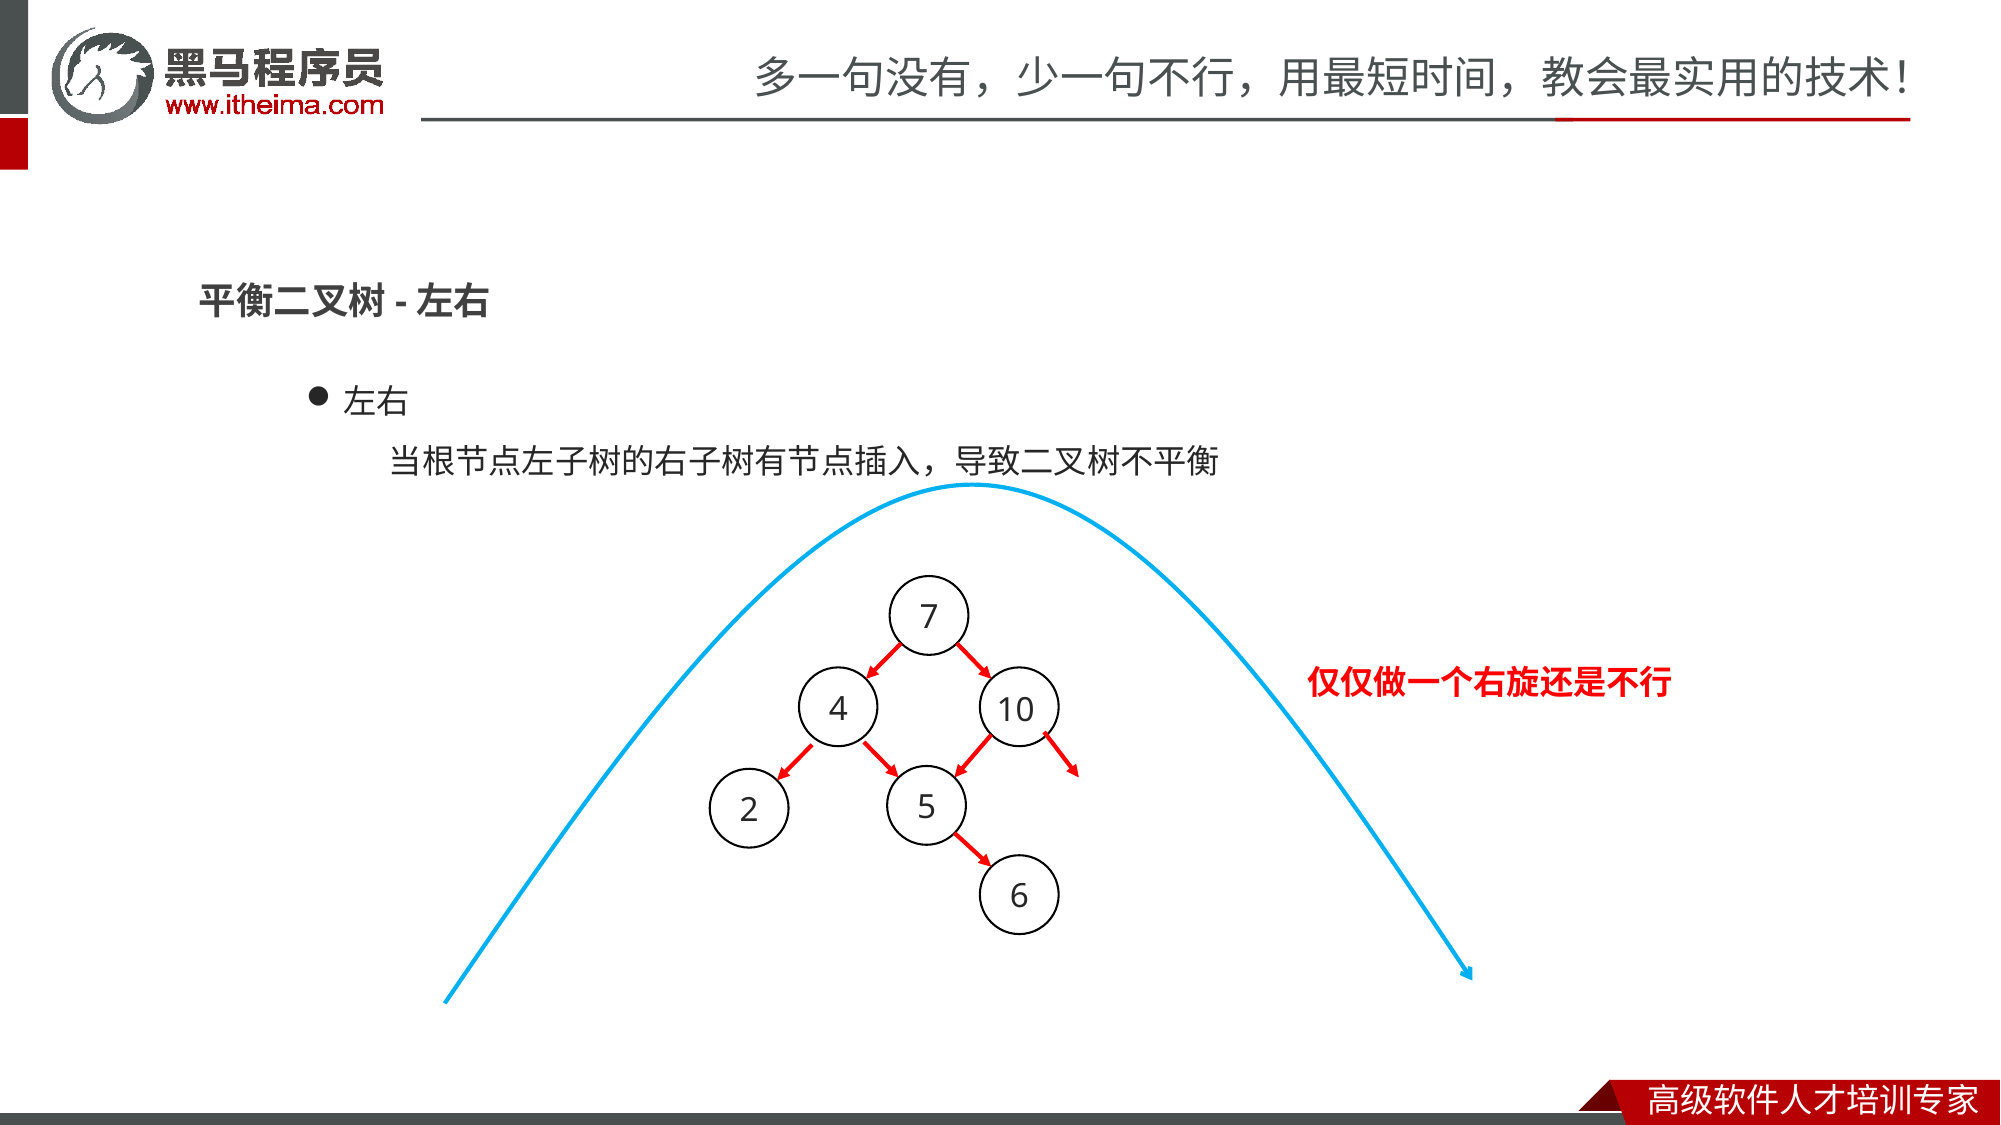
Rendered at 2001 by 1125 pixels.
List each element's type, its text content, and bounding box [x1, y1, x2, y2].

text_box 6 [977, 853, 1061, 937]
text_box 仅仅做一个右旋还是不行 [1292, 633, 1689, 709]
text_box [442, 482, 1473, 1005]
text_box 左右 当根节点左子树的右子树有节点插入，导致二叉树不平衡 [291, 353, 1902, 488]
text_box 10 [981, 680, 1050, 736]
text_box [865, 643, 902, 679]
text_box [954, 832, 992, 868]
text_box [1043, 731, 1079, 778]
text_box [863, 741, 899, 778]
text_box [776, 744, 813, 781]
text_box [956, 643, 992, 679]
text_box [954, 734, 992, 778]
picture [50, 26, 384, 125]
text_box 平衡二叉树-左右 [184, 247, 869, 330]
